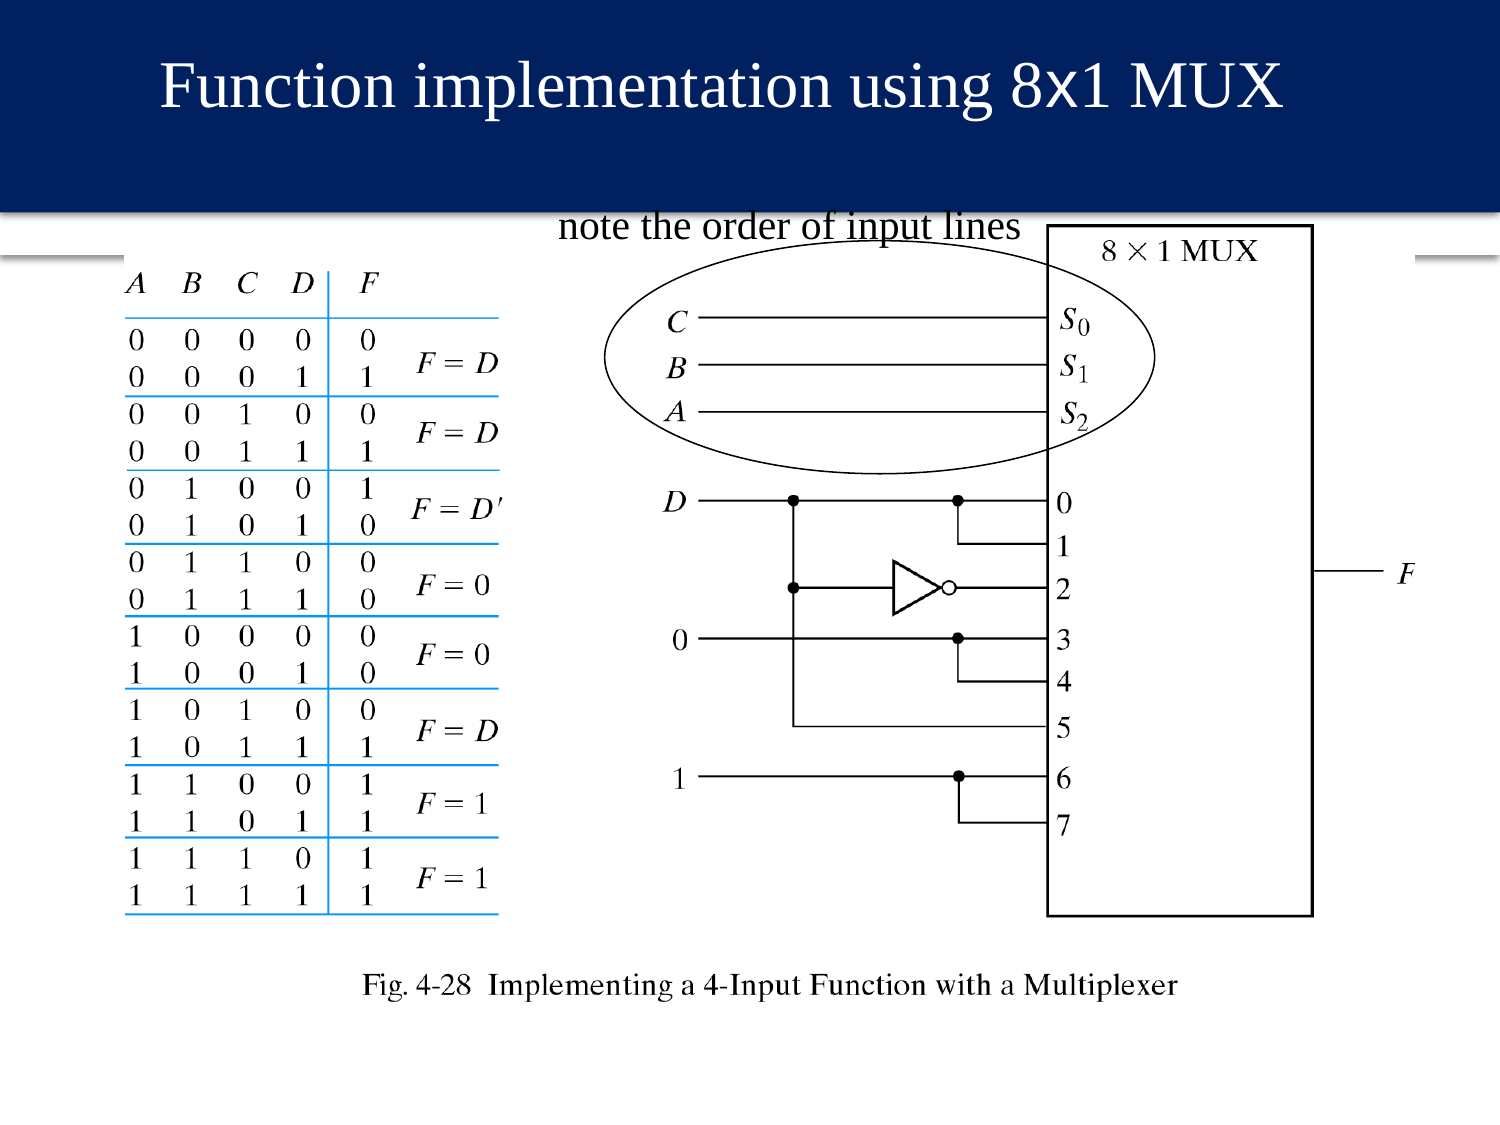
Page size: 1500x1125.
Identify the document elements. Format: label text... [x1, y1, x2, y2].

text_box Function implementation using 8x1 MUX [144, 33, 1300, 129]
text_box note the order of input lines [543, 190, 1037, 223]
picture [124, 224, 1415, 1002]
